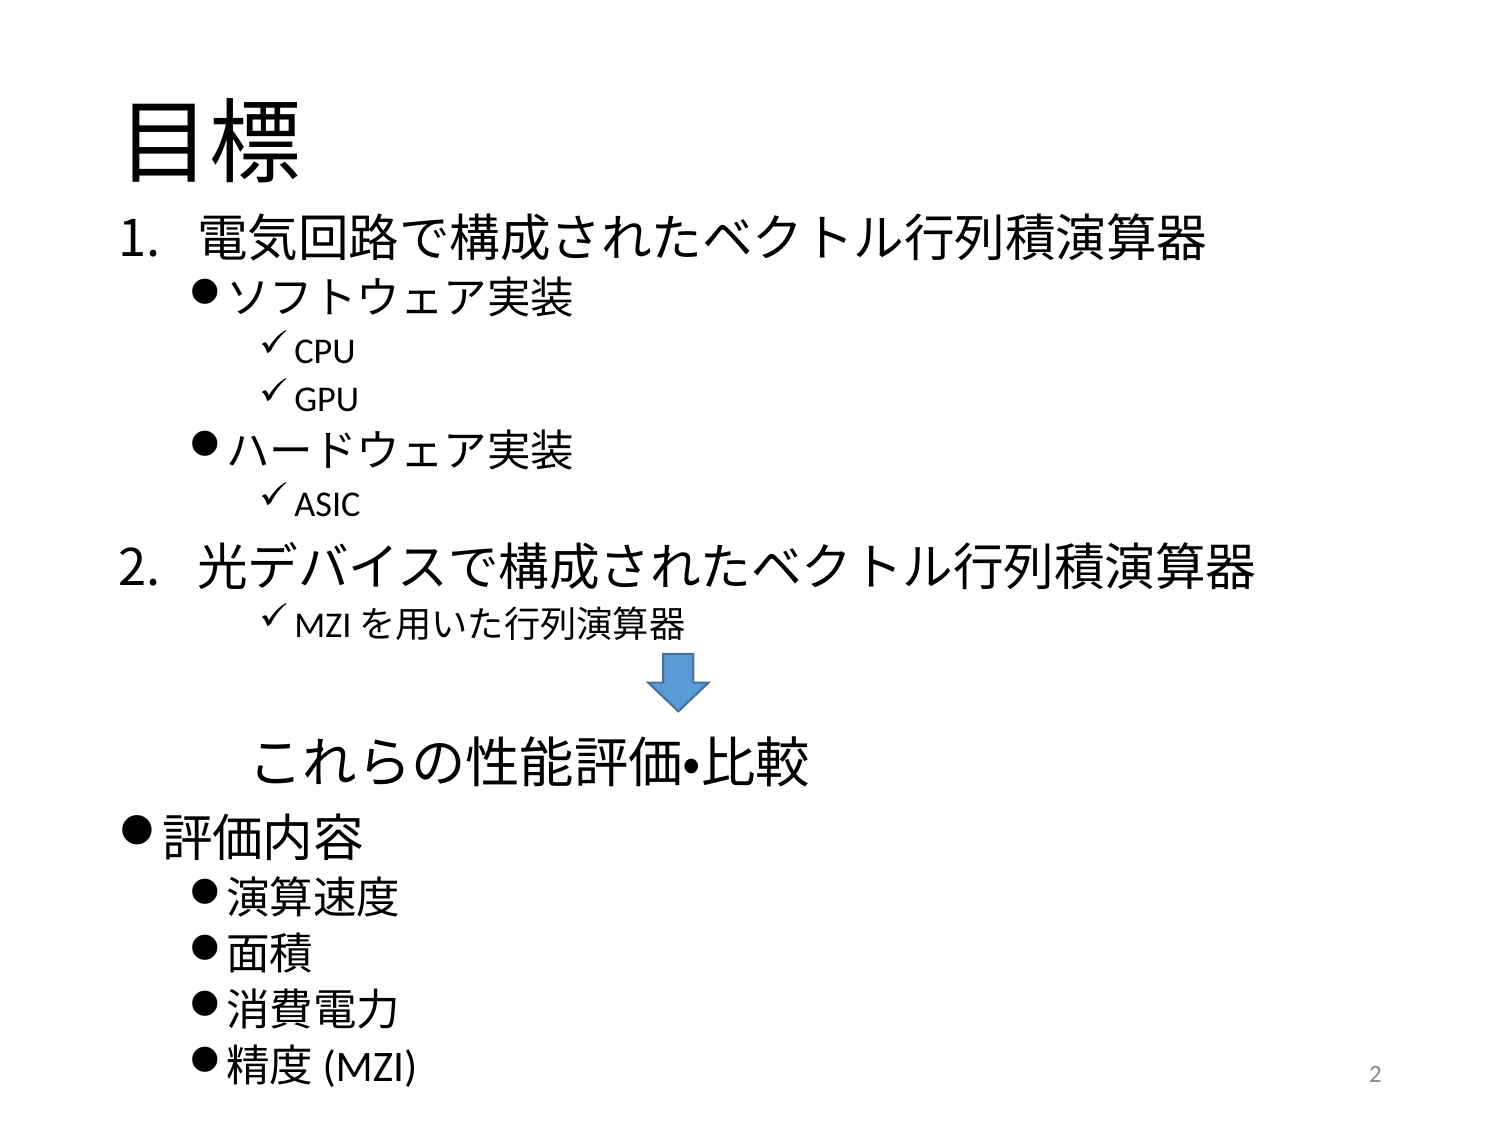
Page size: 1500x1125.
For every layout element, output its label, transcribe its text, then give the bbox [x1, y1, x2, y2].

slide_number 2 [1059, 1042, 1397, 1103]
title 目標 [103, 59, 1397, 205]
list 電気回路で構成されたベクトル行列積演算器 ソフトウェア実装 CPU GPU ハードウェア実装 ASIC 光デバイスで構成されたベクトル行列積演算器 MZIを用いた行列演算器 これらの性能評価・比較 評価内容 演算速度 面積 消費電力 精度(MZI) [103, 205, 1397, 1103]
text_box [645, 652, 712, 713]
